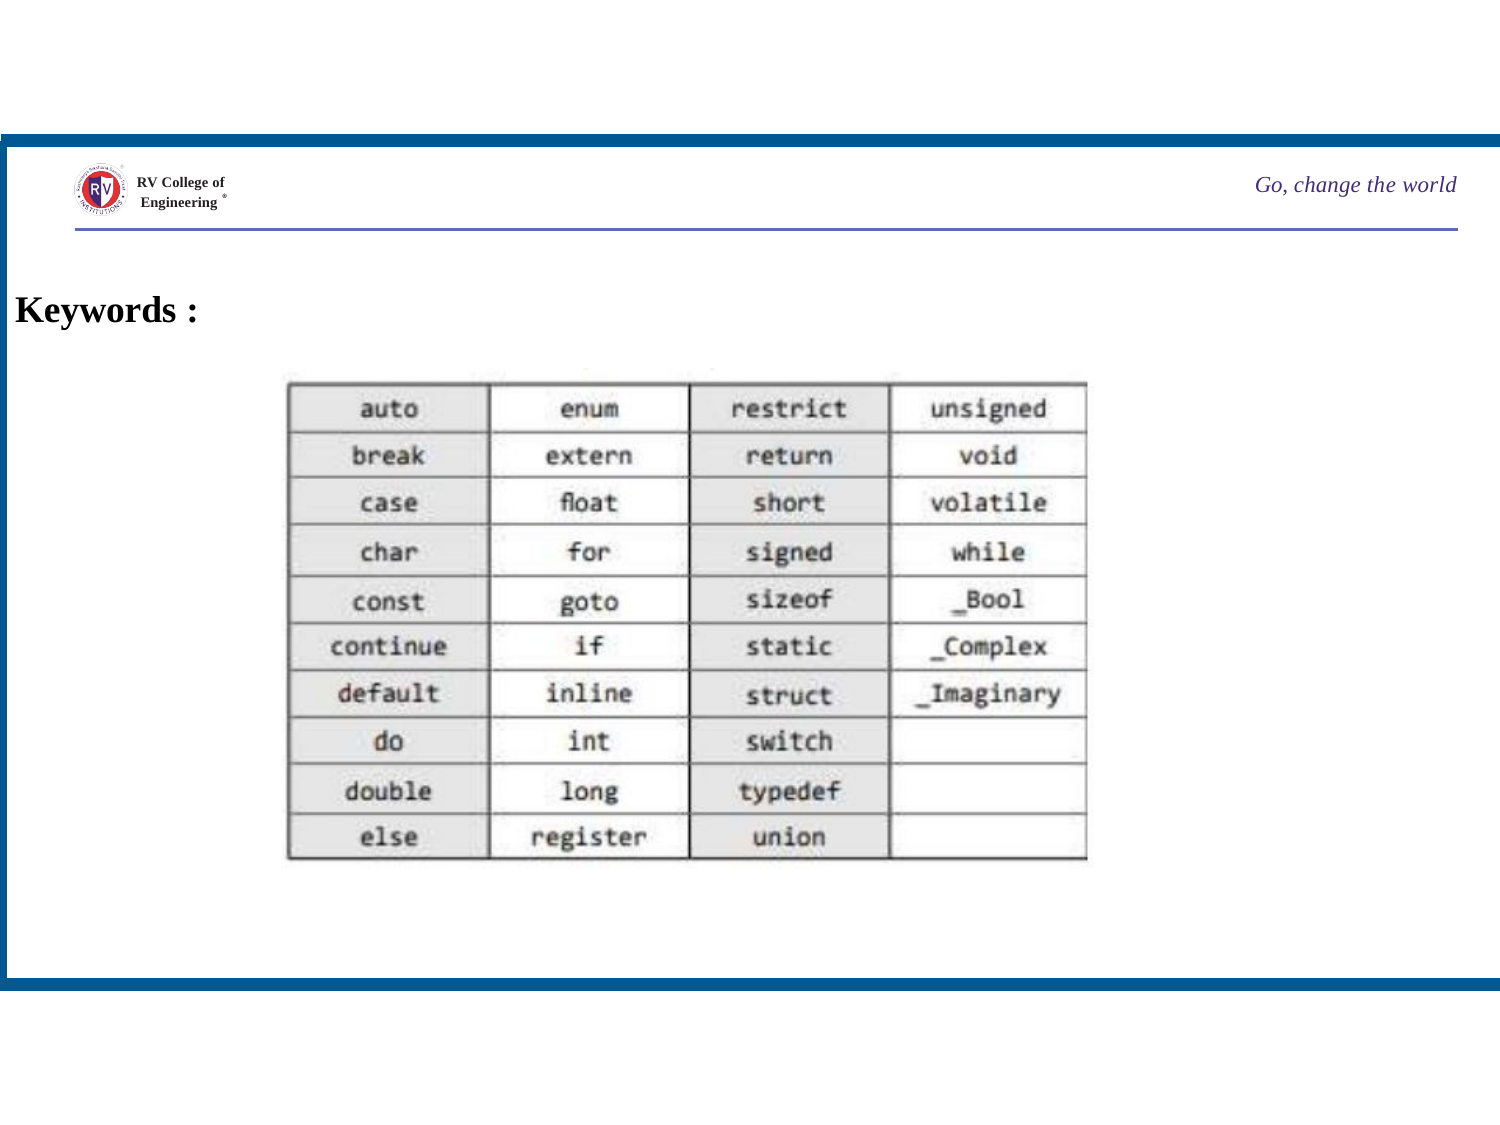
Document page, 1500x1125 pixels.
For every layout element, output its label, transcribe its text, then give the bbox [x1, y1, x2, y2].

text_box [73, 162, 1460, 232]
picture [280, 368, 1094, 871]
text_box Keywords : [12, 282, 201, 330]
